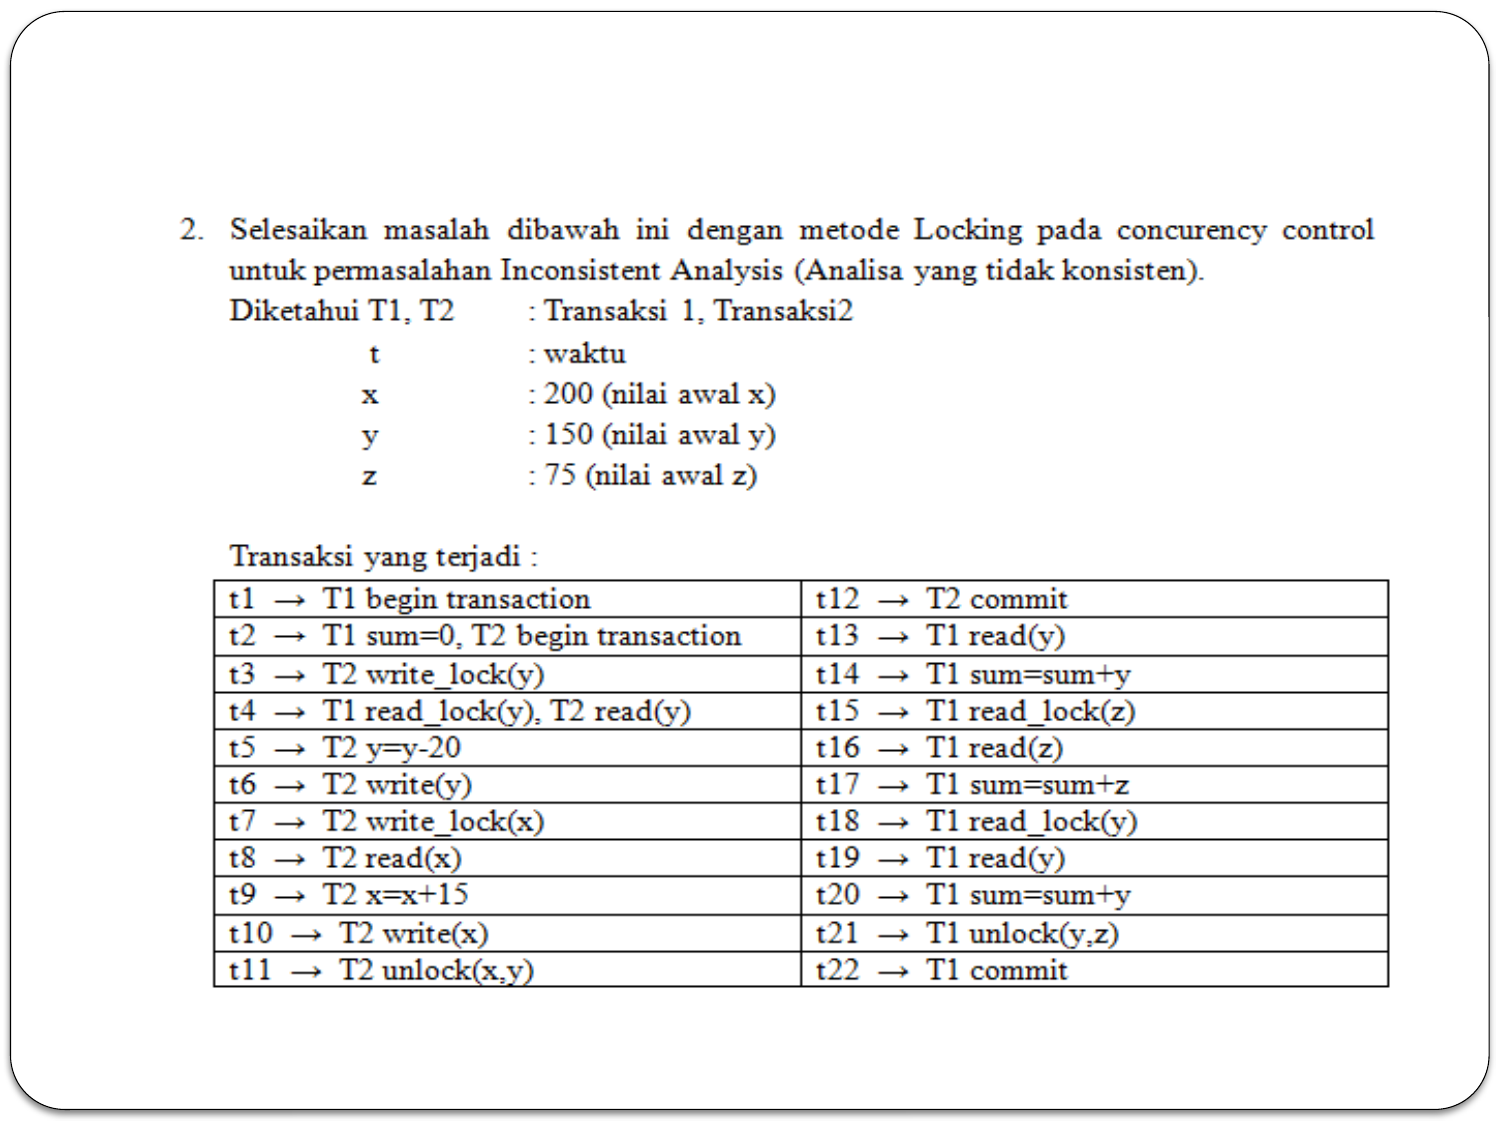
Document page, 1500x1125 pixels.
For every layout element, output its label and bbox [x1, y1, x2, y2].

picture [162, 199, 1426, 1013]
